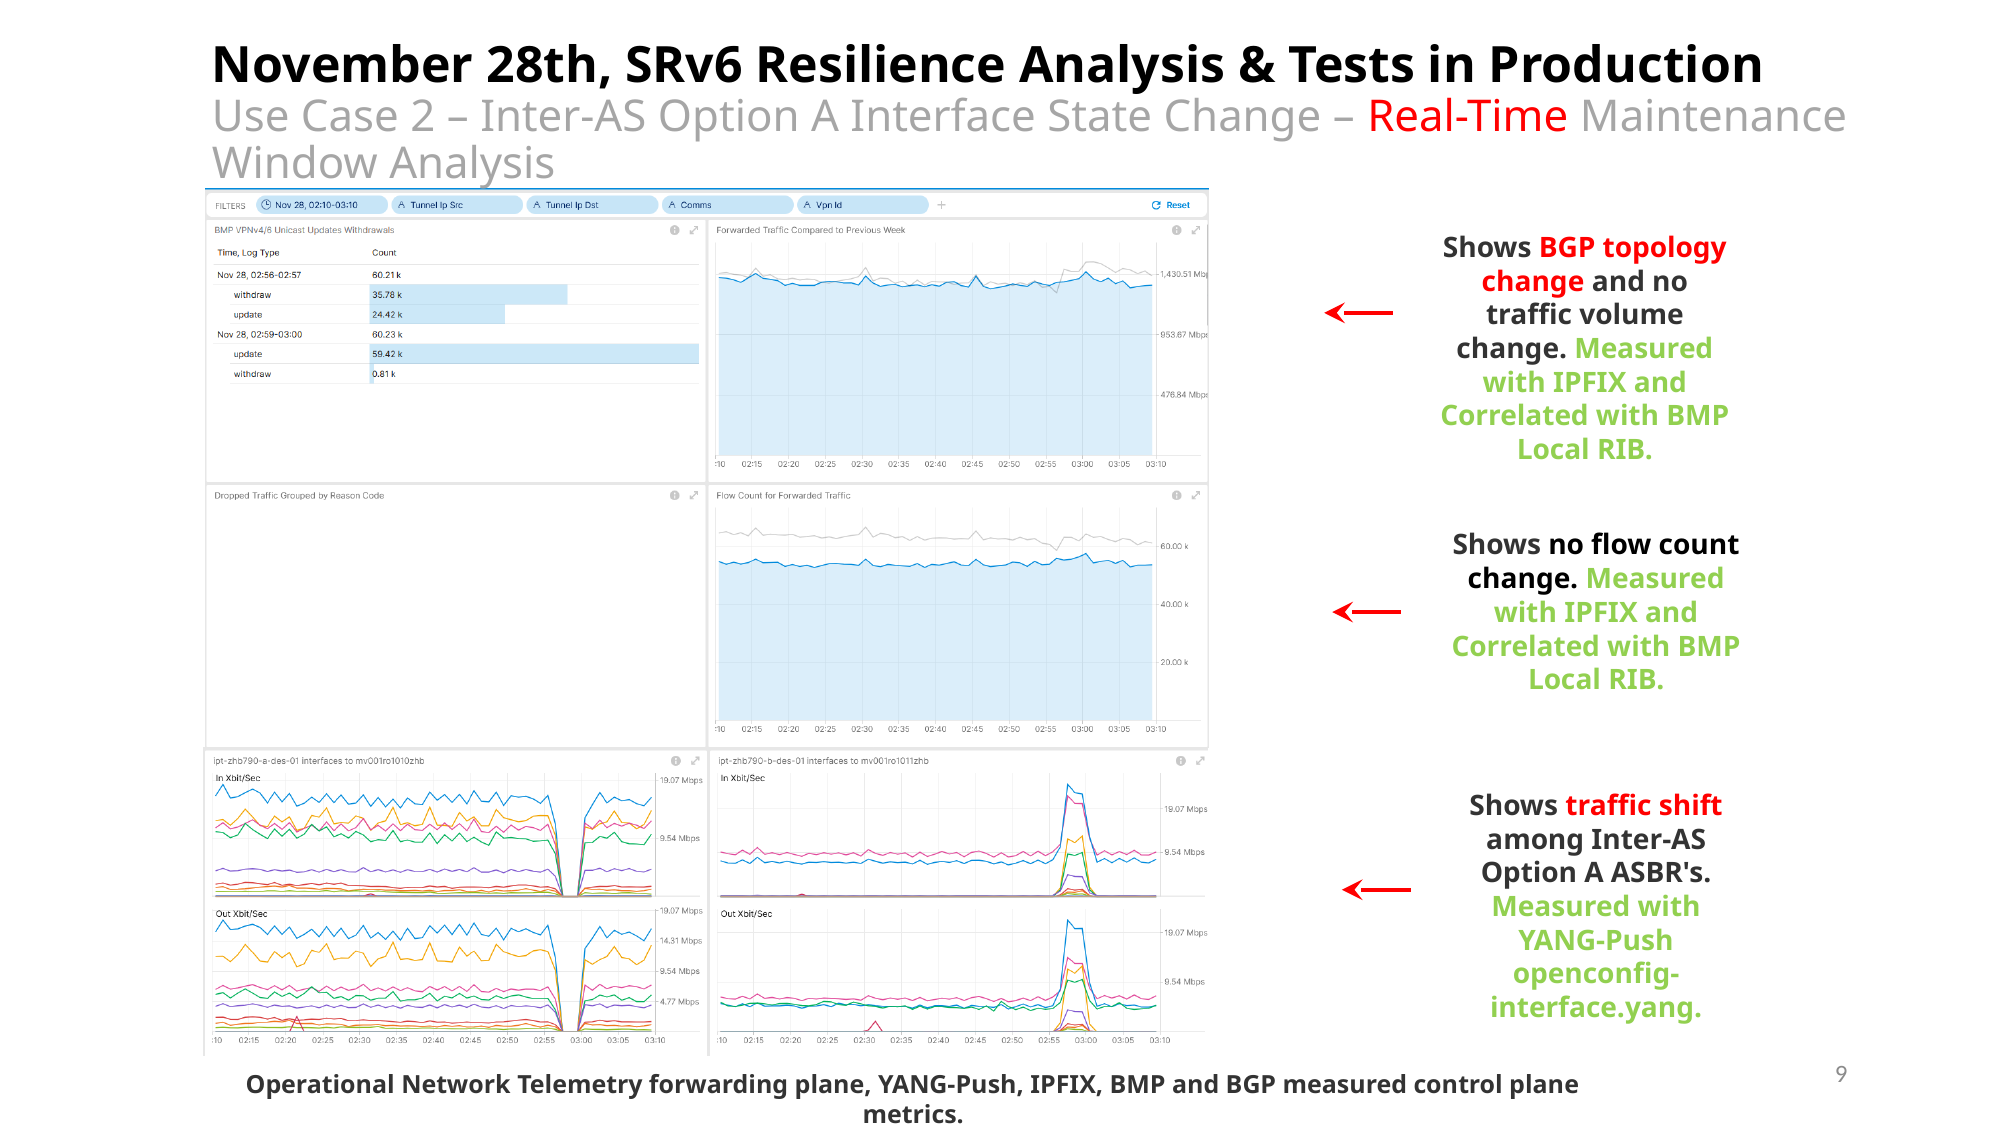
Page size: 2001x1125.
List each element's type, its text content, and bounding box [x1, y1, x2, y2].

text_box Operational Network Telemetry forwarding plane, YANG-Push, IPFIX, BMP and BGP measured control plane metrics. [203, 1060, 1624, 1125]
slide_number 9 [1412, 1042, 1863, 1103]
picture [203, 188, 1209, 1056]
text_box Shows traffic shift among Inter-AS Option A ASBR's. Measured with YANG-Push openconfig-interface.yang. [1431, 779, 1761, 1031]
text_box Shows BGP topology change and no traffic volume change. Measured with IPFIX and Correlated with BMP Local RIB. [1423, 221, 1747, 473]
text_box Shows no flow count change. Measured with IPFIX and Correlated with BMP Local RIB. [1431, 519, 1761, 703]
title November 28th, SRv6 Resilience Analysis & Tests in Production Use Case 2 – Inter-AS Option A Interface State Change – Real-Time Maintenance Window Analysis [196, 54, 1963, 173]
